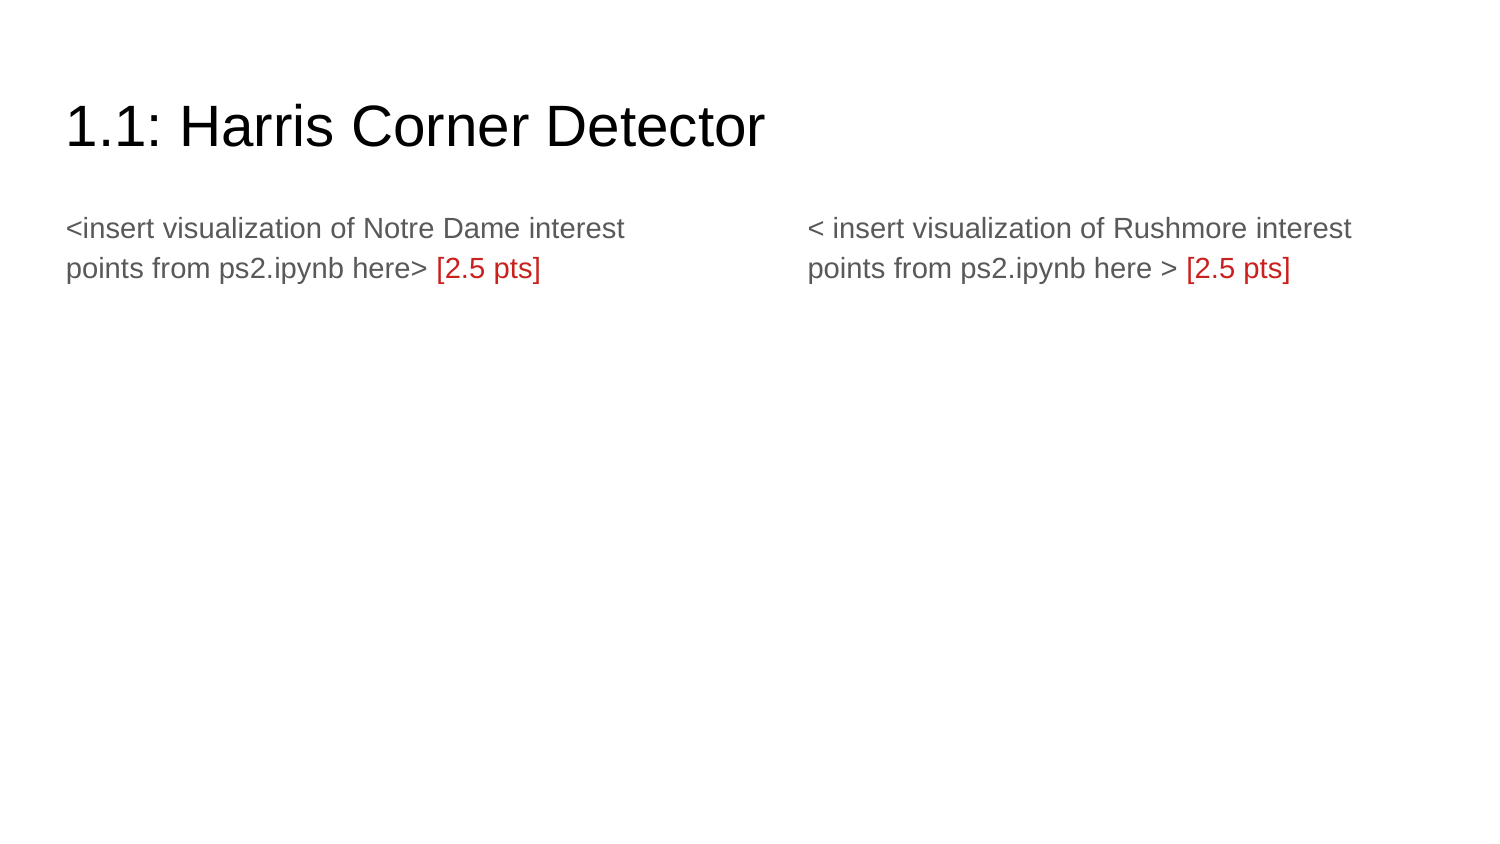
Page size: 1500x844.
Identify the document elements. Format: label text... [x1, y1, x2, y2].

text_box <insert visualization of Notre Dame interest points from ps2.ipynb here> [2.5 pts] [51, 189, 708, 750]
text_box < insert visualization of Rushmore interest points from ps2.ipynb here > [2.5 pts] [792, 189, 1449, 750]
text_box 1.1: Harris Corner Detector [51, 72, 1449, 167]
